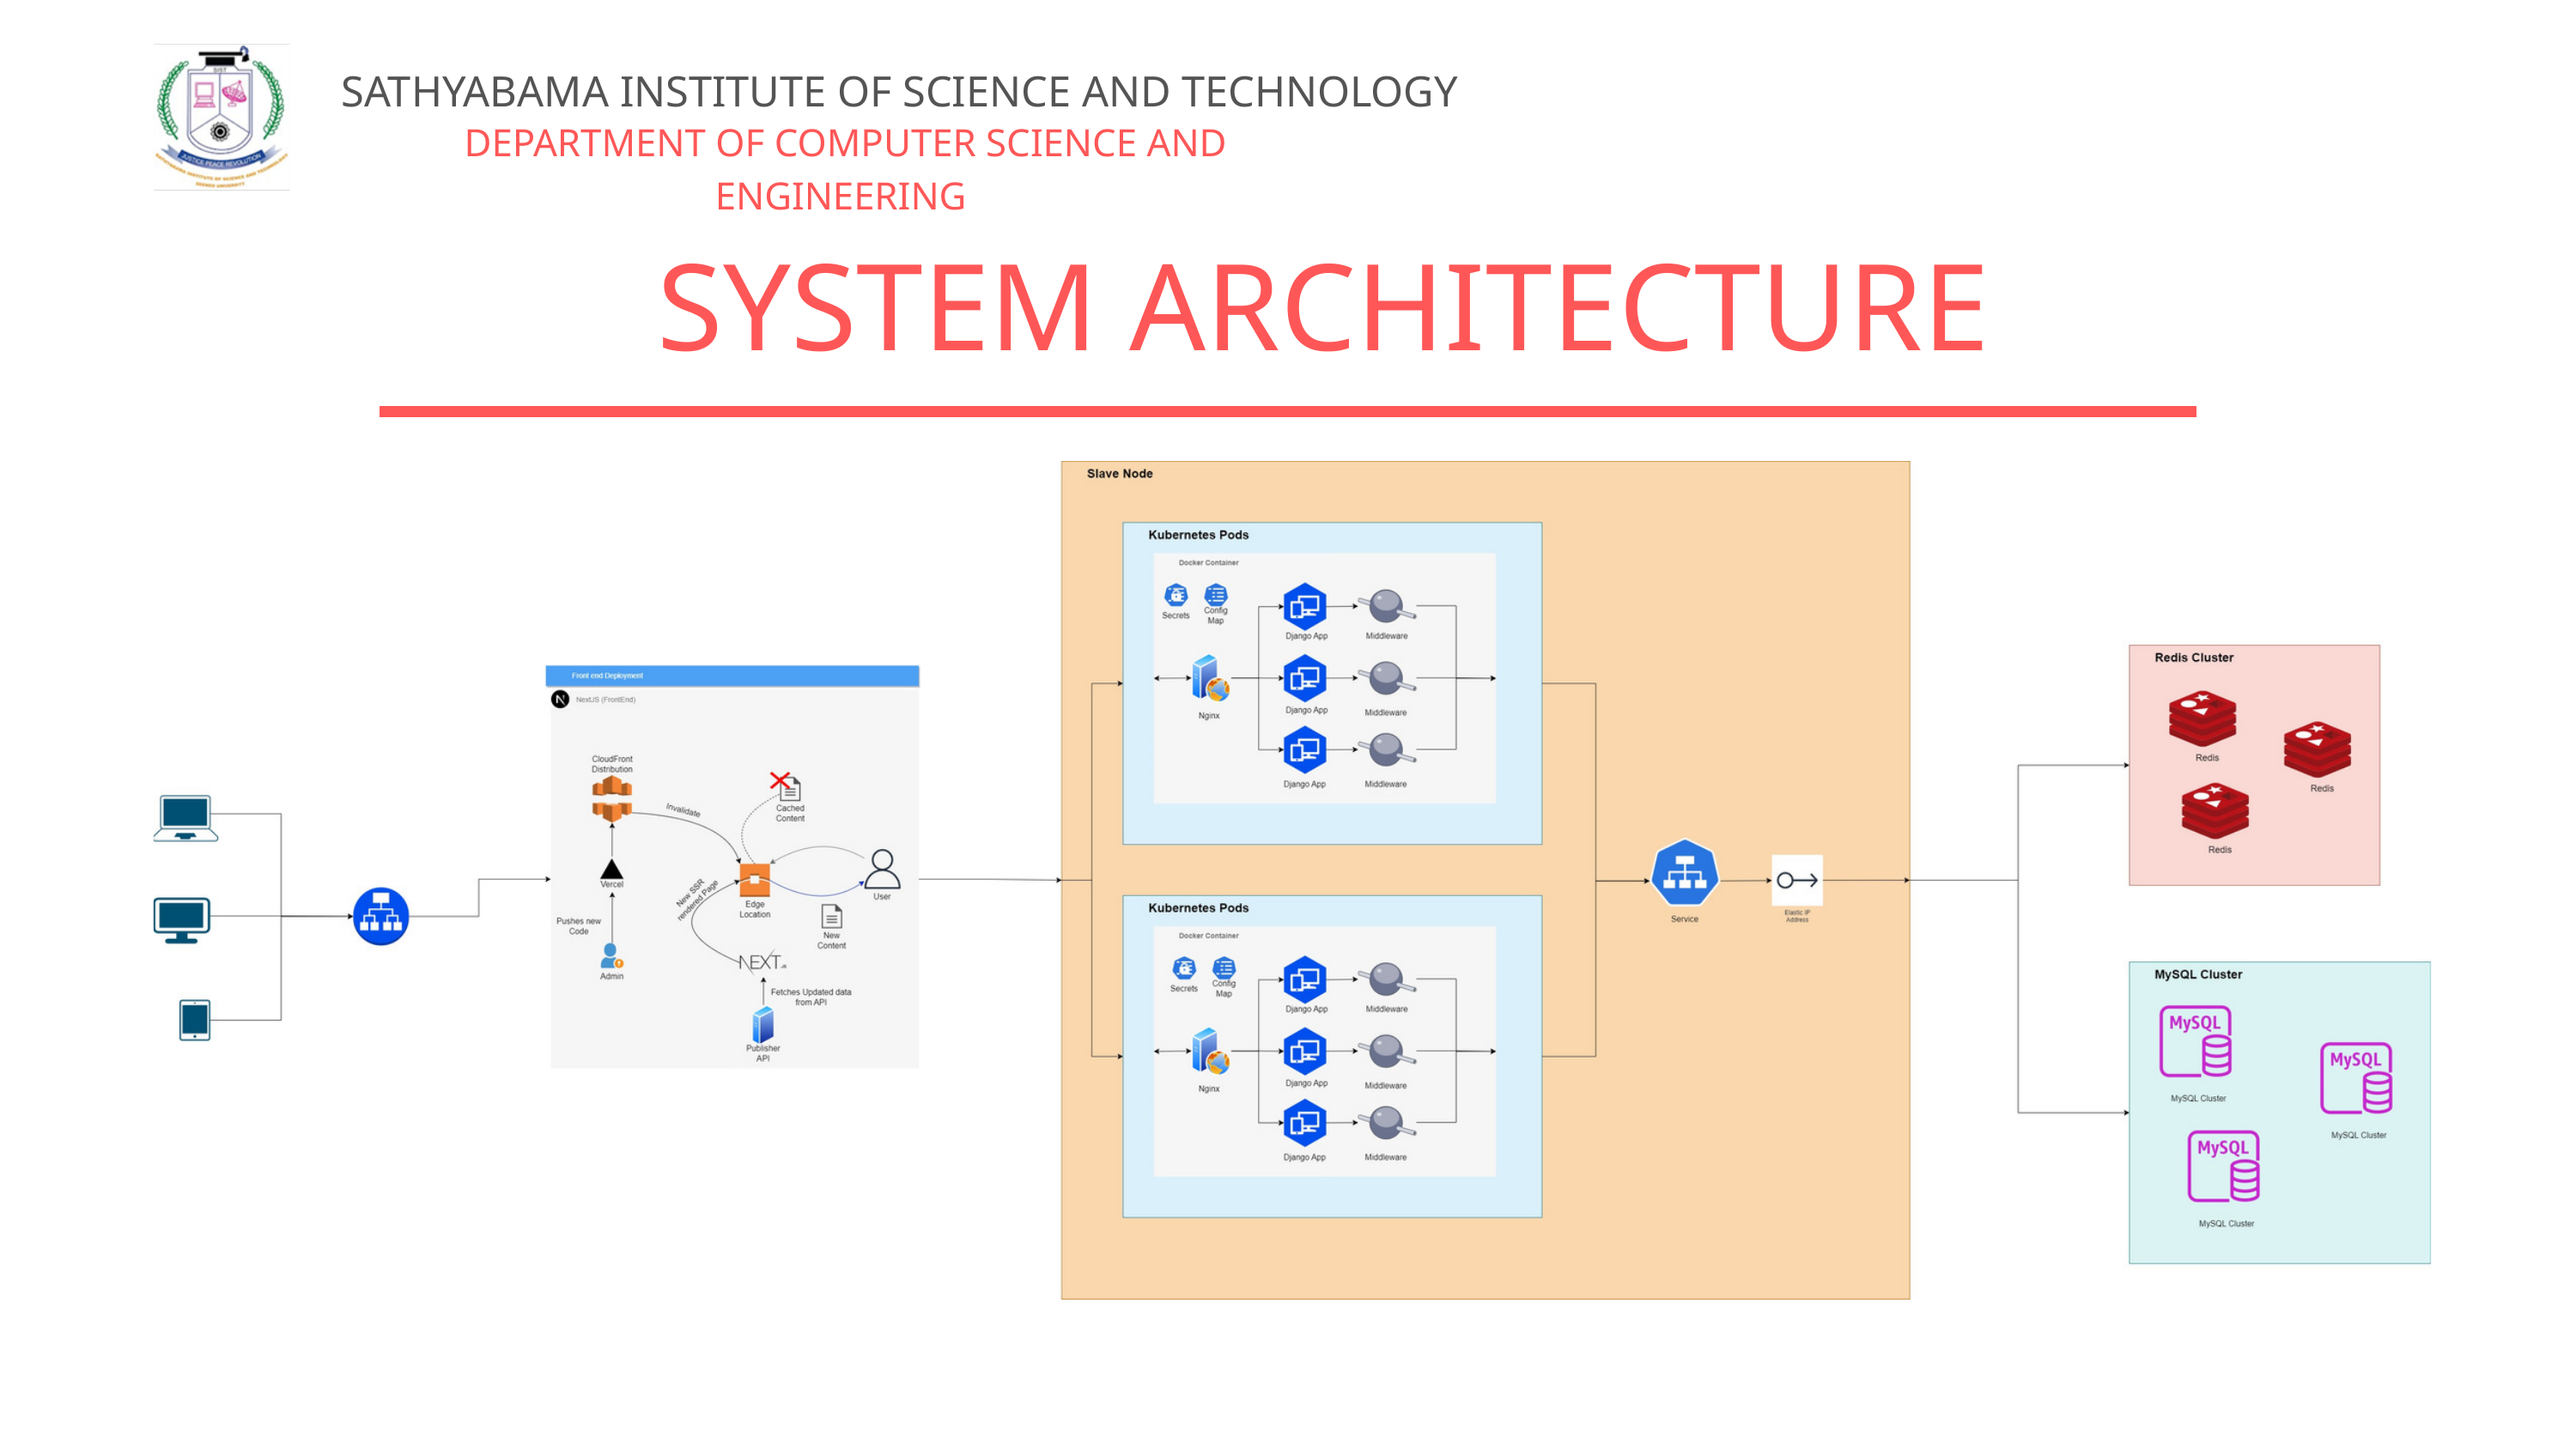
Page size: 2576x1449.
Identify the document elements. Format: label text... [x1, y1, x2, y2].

text_box [153, 461, 2432, 1300]
text_box SYSTEM ARCHITECTURE [290, 207, 2358, 375]
text_box SATHYABAMA INSTITUTE OF SCIENCE AND TECHNOLOGY [341, 74, 1520, 116]
text_box [153, 43, 291, 191]
text_box DEPARTMENT OF COMPUTER SCIENCE AND ENGINEERING [341, 112, 1351, 217]
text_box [379, 405, 2197, 418]
